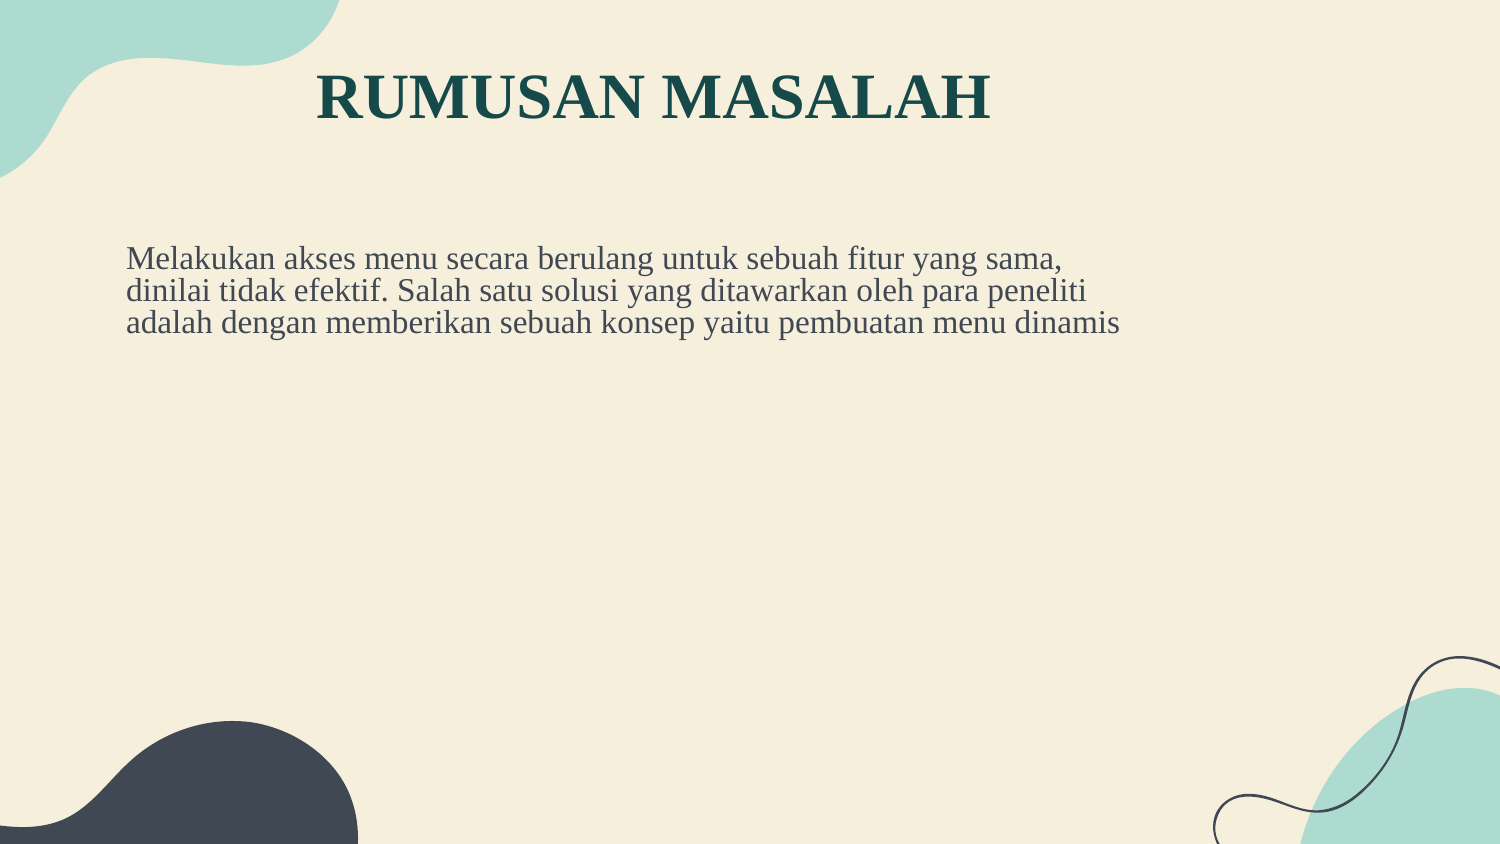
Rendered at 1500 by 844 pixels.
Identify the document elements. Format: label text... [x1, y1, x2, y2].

title RUMUSAN MASALAH [20, 54, 1287, 129]
title Melakukan akses menu secara berulang untuk sebuah fitur yang sama, dinilai tidak efektif. Salah satu solusi yang ditawarkan oleh para peneliti adalah dengan memberikan sebuah konsep yaitu pembuatan menu dinamis [126, 128, 1157, 456]
